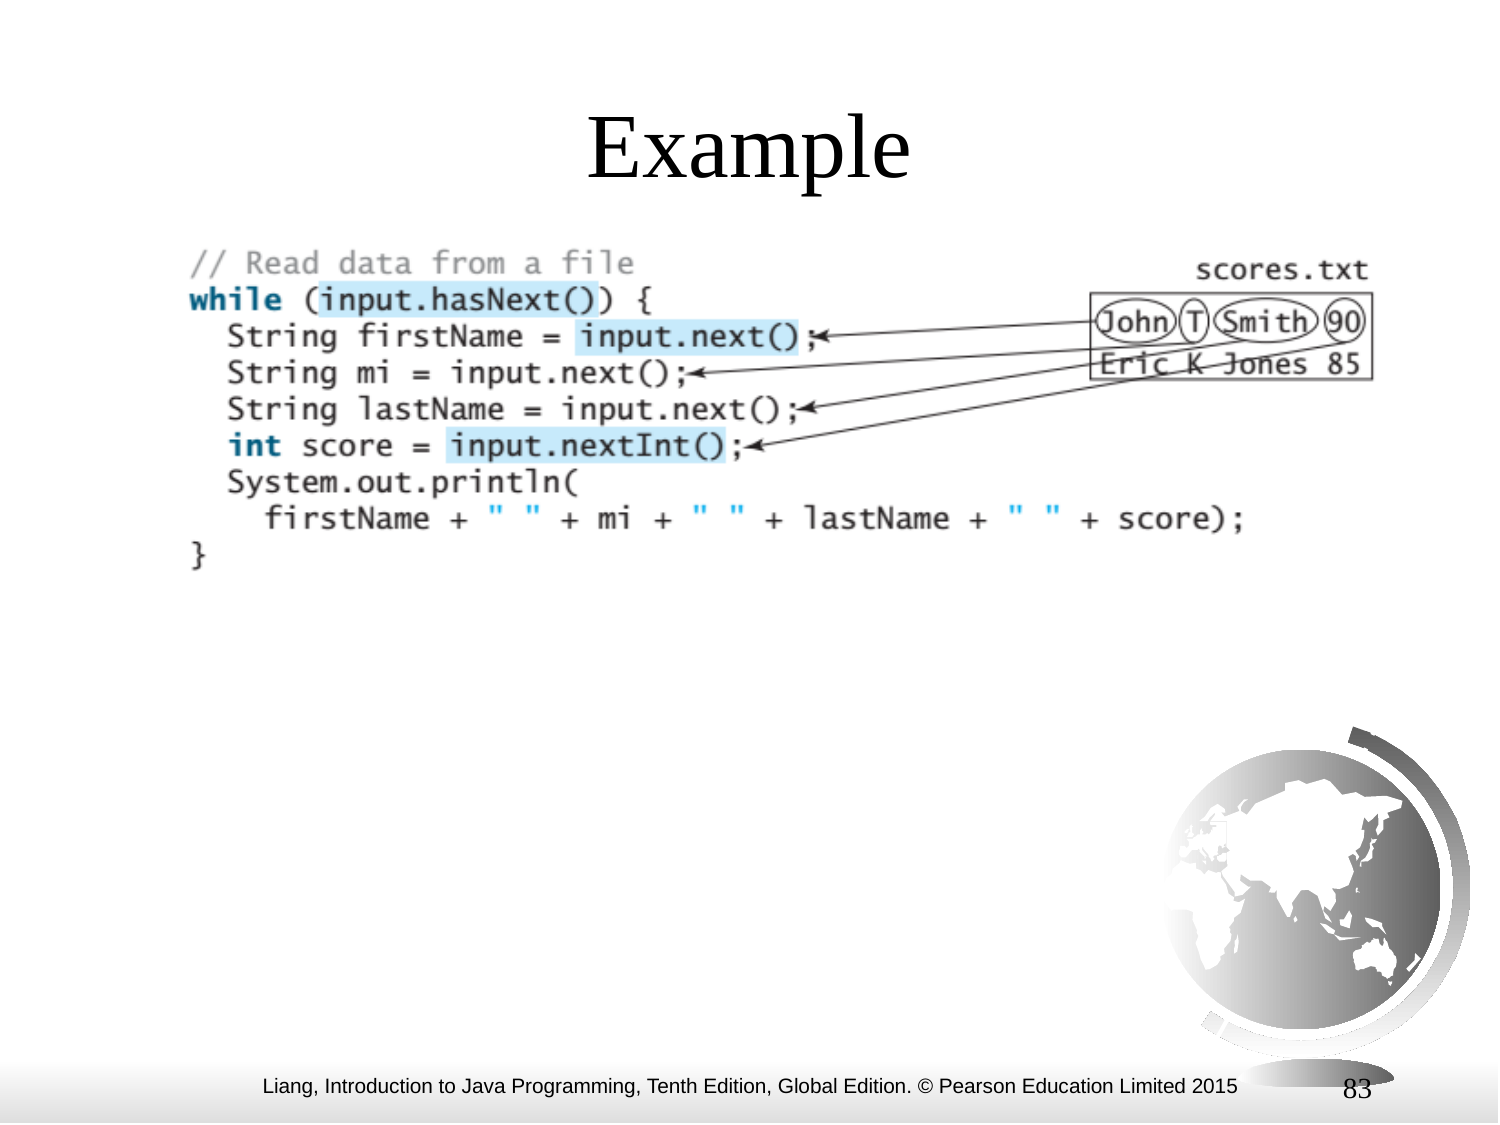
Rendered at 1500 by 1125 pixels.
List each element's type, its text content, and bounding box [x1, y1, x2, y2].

picture [149, 234, 1428, 593]
title Example [112, 46, 1388, 235]
slide_number 83 [1074, 1049, 1388, 1125]
